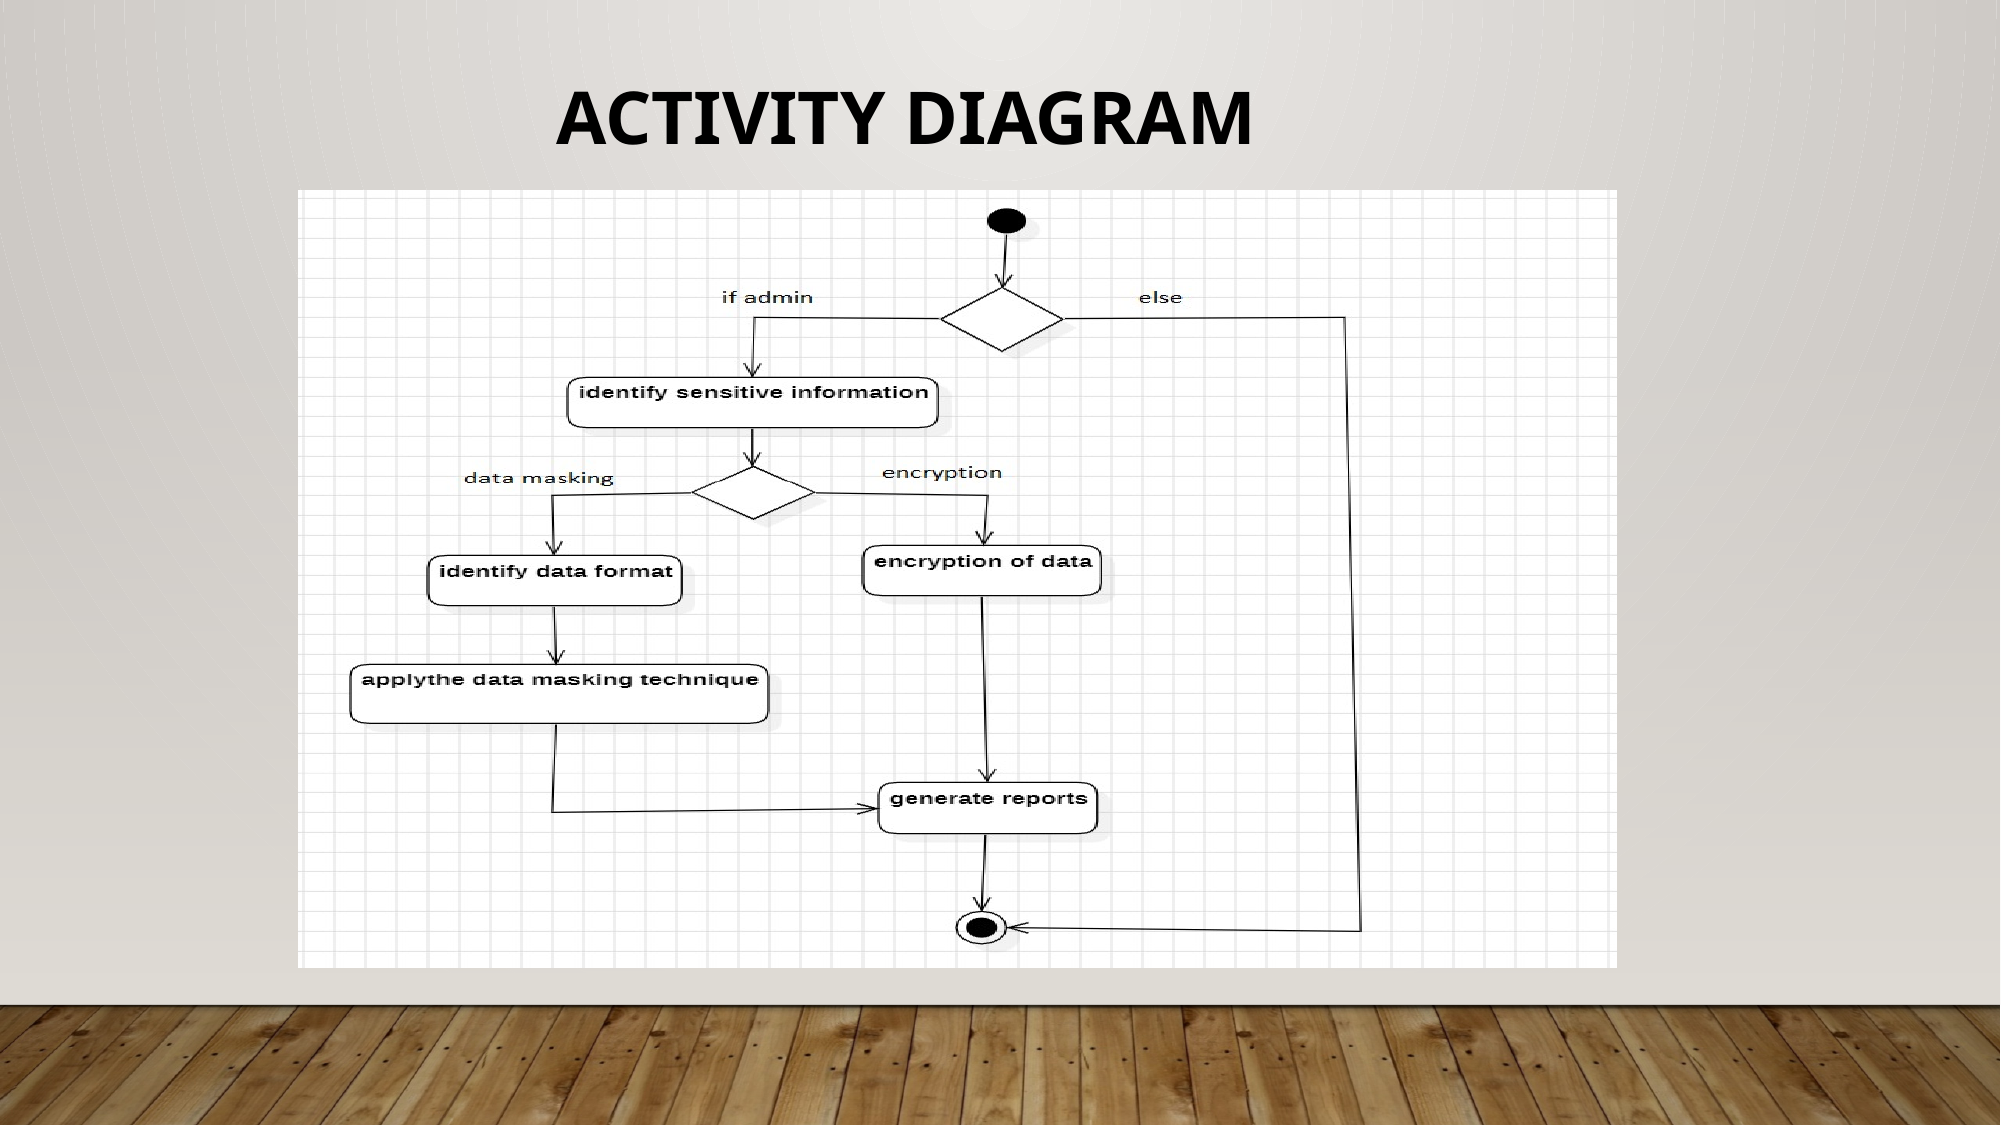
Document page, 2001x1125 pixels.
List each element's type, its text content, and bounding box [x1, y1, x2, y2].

picture [297, 190, 1617, 969]
picture [0, 1005, 2000, 1125]
list ACTIVITY DIAGRAM [541, 46, 2000, 874]
